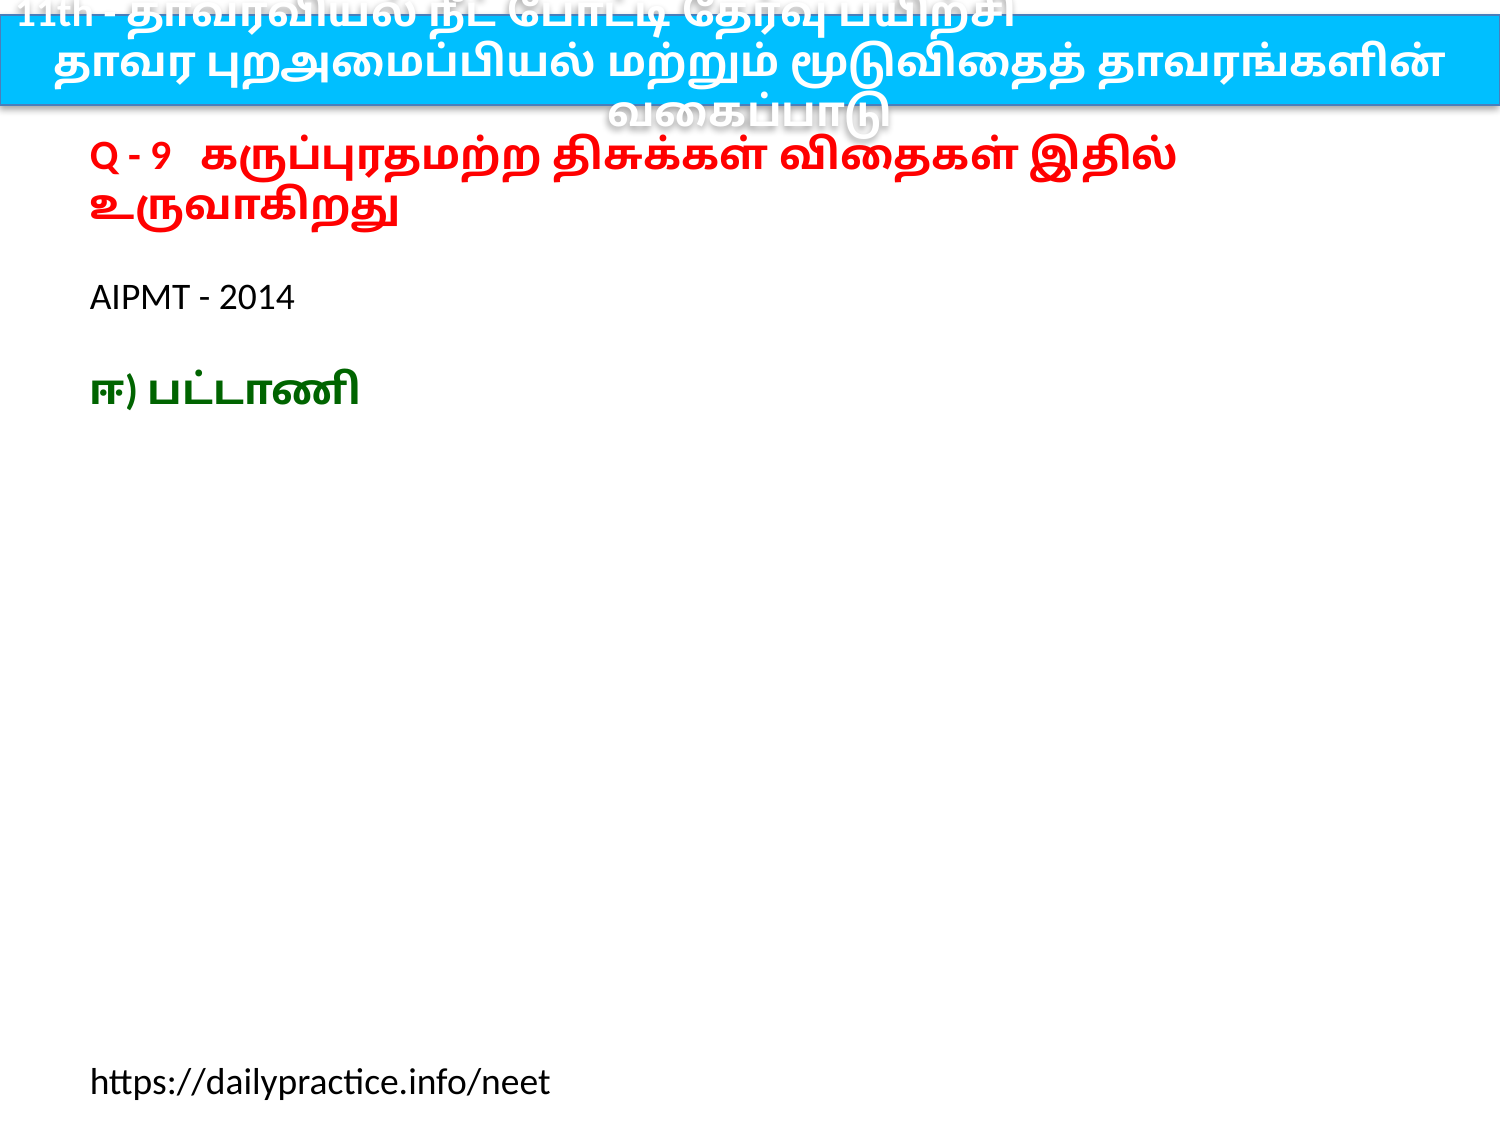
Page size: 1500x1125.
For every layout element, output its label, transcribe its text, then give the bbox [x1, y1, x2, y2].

text_box 11th - தாவரவியல் நீட் போட்டி தேர்வு பயிற்சி தாவர புறஅமைப்பியல் மற்றும் மூடுவிதைத் தாவரங்களின் வகைப்பாடு [0, 14, 1500, 106]
text_box Q - 9 கருப்புரதமற்ற திசுக்கள் விதைகள் இதில் உருவாகிறது AIPMT - 2014 ஈ) பட்டாணி [74, 75, 1275, 420]
text_box https://dailypractice.info/neet [74, 1049, 675, 1110]
